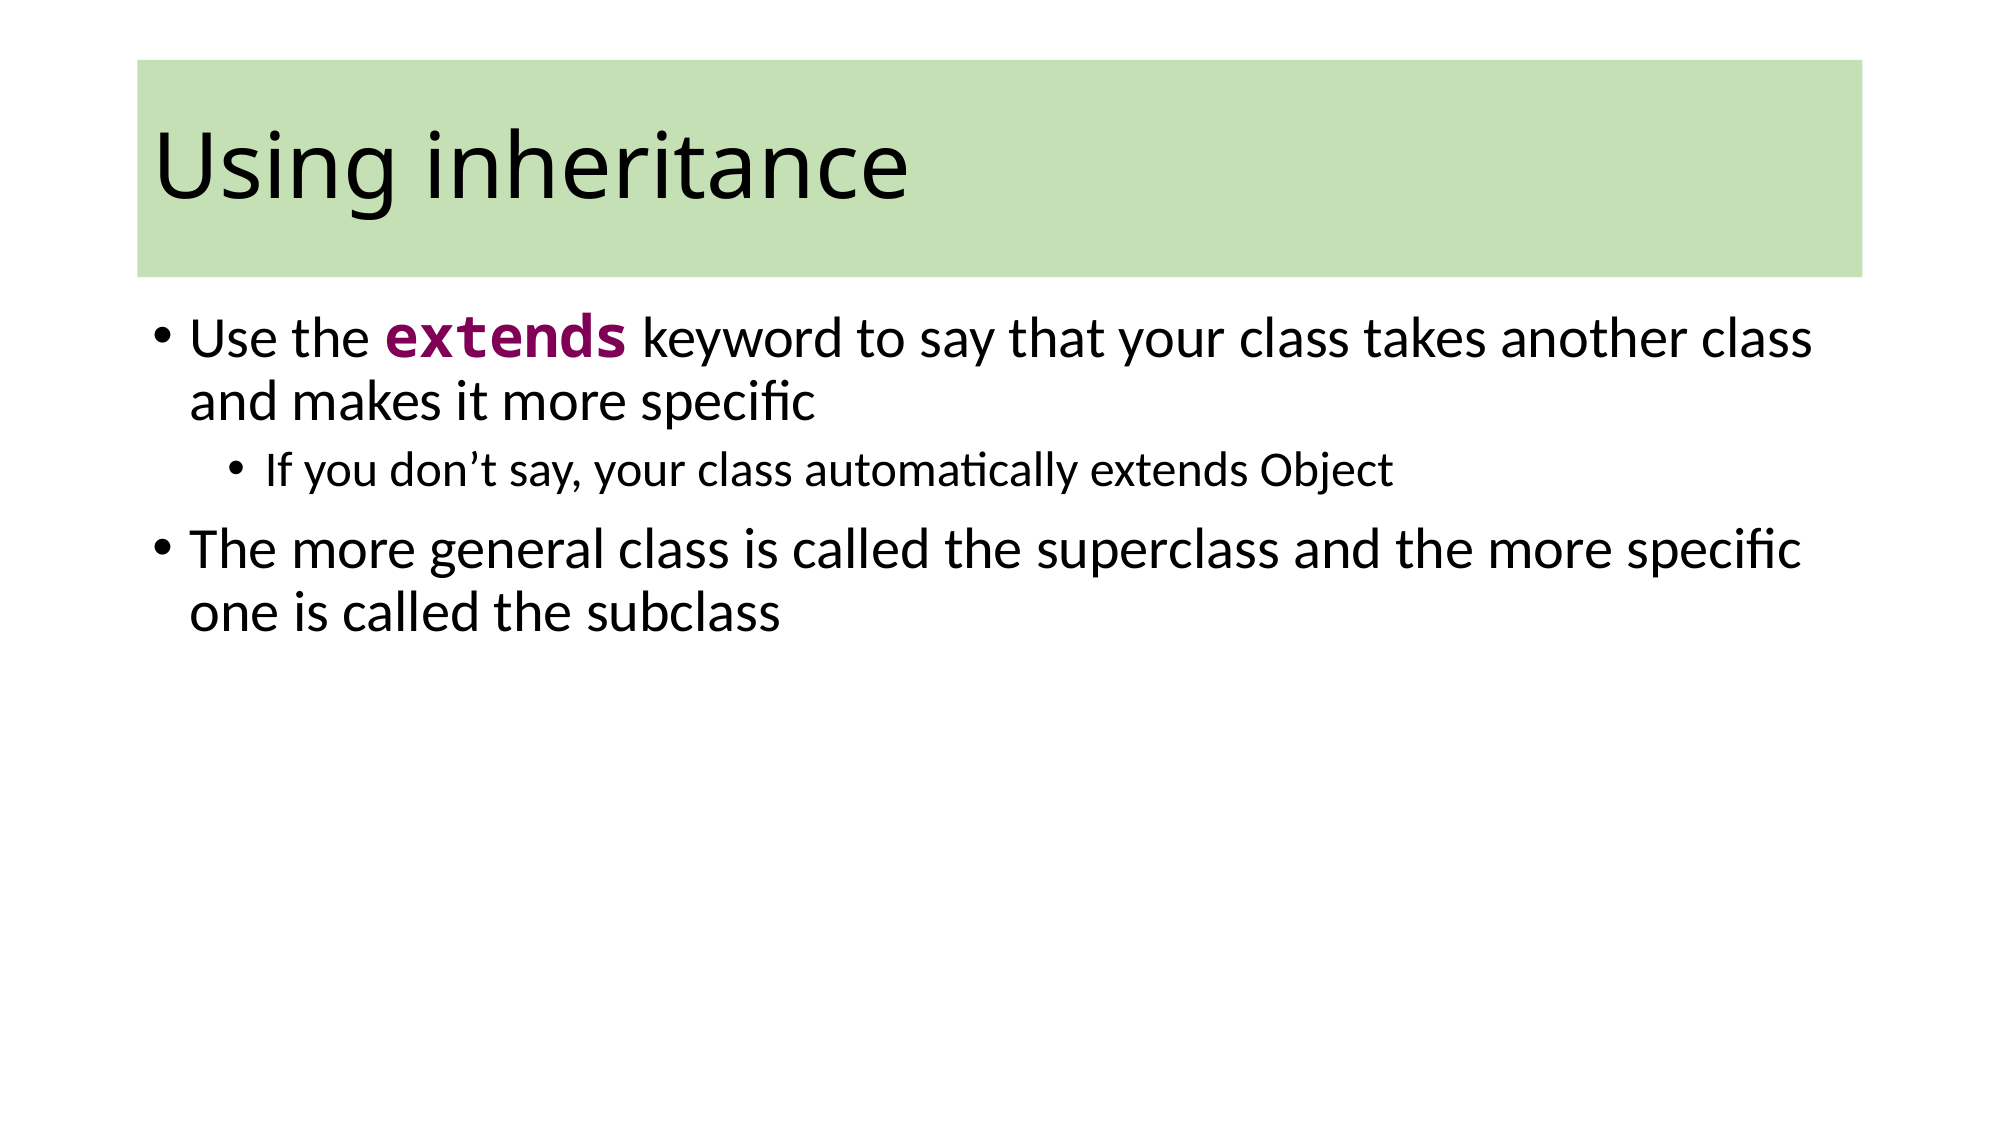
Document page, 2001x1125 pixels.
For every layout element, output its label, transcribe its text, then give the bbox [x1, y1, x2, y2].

text_box Using inheritance [137, 59, 1863, 278]
text_box Use the extends keyword to say that your class takes another class and makes it more specific If you don’t say, your class automatically extends Object The more general class is called the superclass and the more specific one is called the subclass [137, 299, 1863, 1014]
